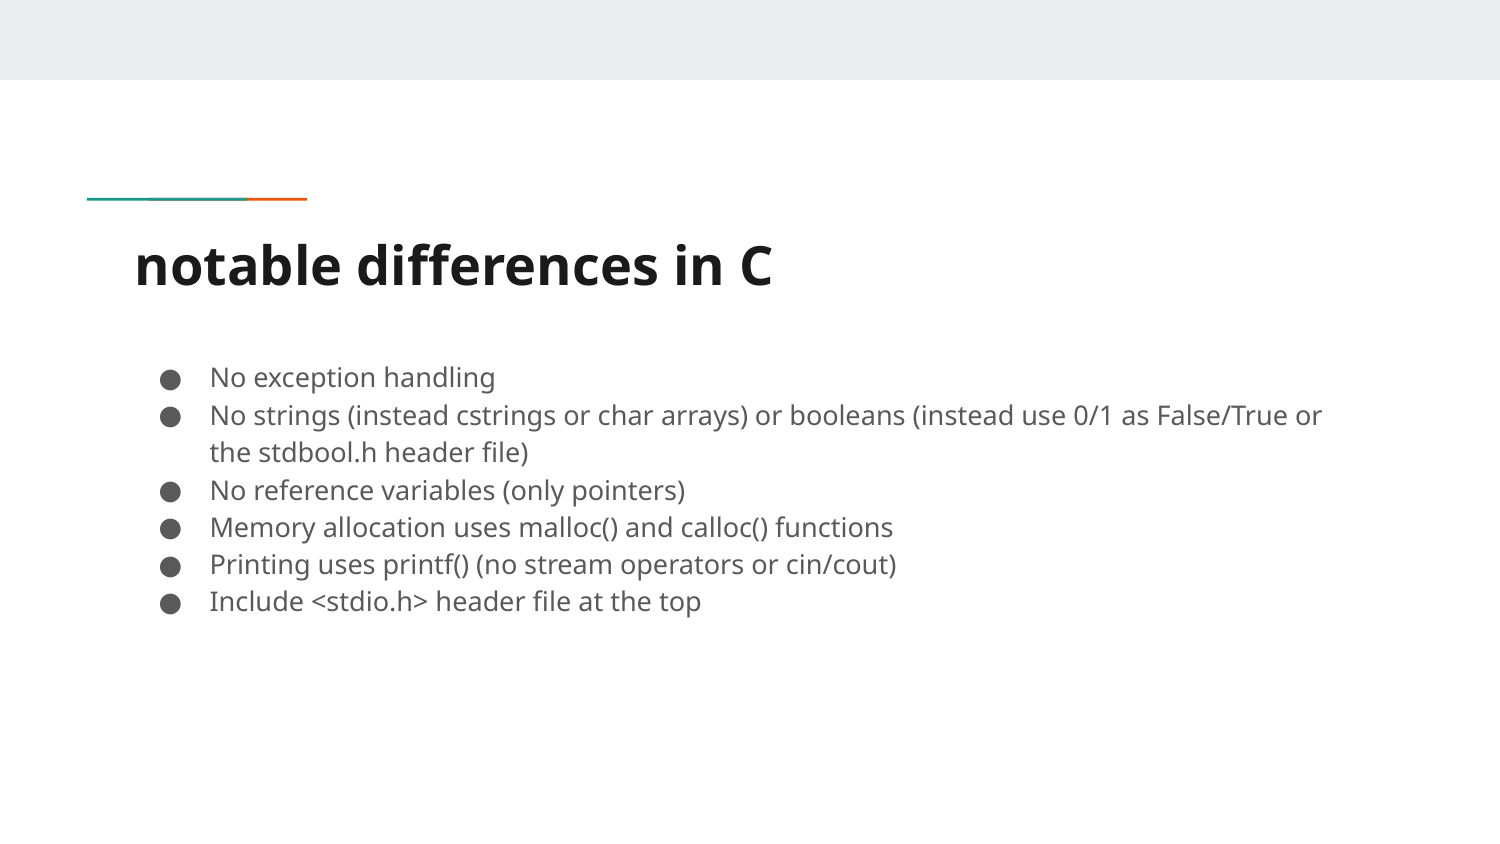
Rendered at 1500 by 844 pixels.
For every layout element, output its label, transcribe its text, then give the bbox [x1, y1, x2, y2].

list No exception handling No strings (instead cstrings or char arrays) or booleans (instead use 0/1 as False/True or the stdbool.h header file) No reference variables (only pointers) Memory allocation uses malloc() and calloc() functions Printing uses printf() (no stream operators or cin/cout) Include <stdio.h> header file at the top [119, 341, 1381, 712]
title notable differences in C [119, 216, 1381, 305]
